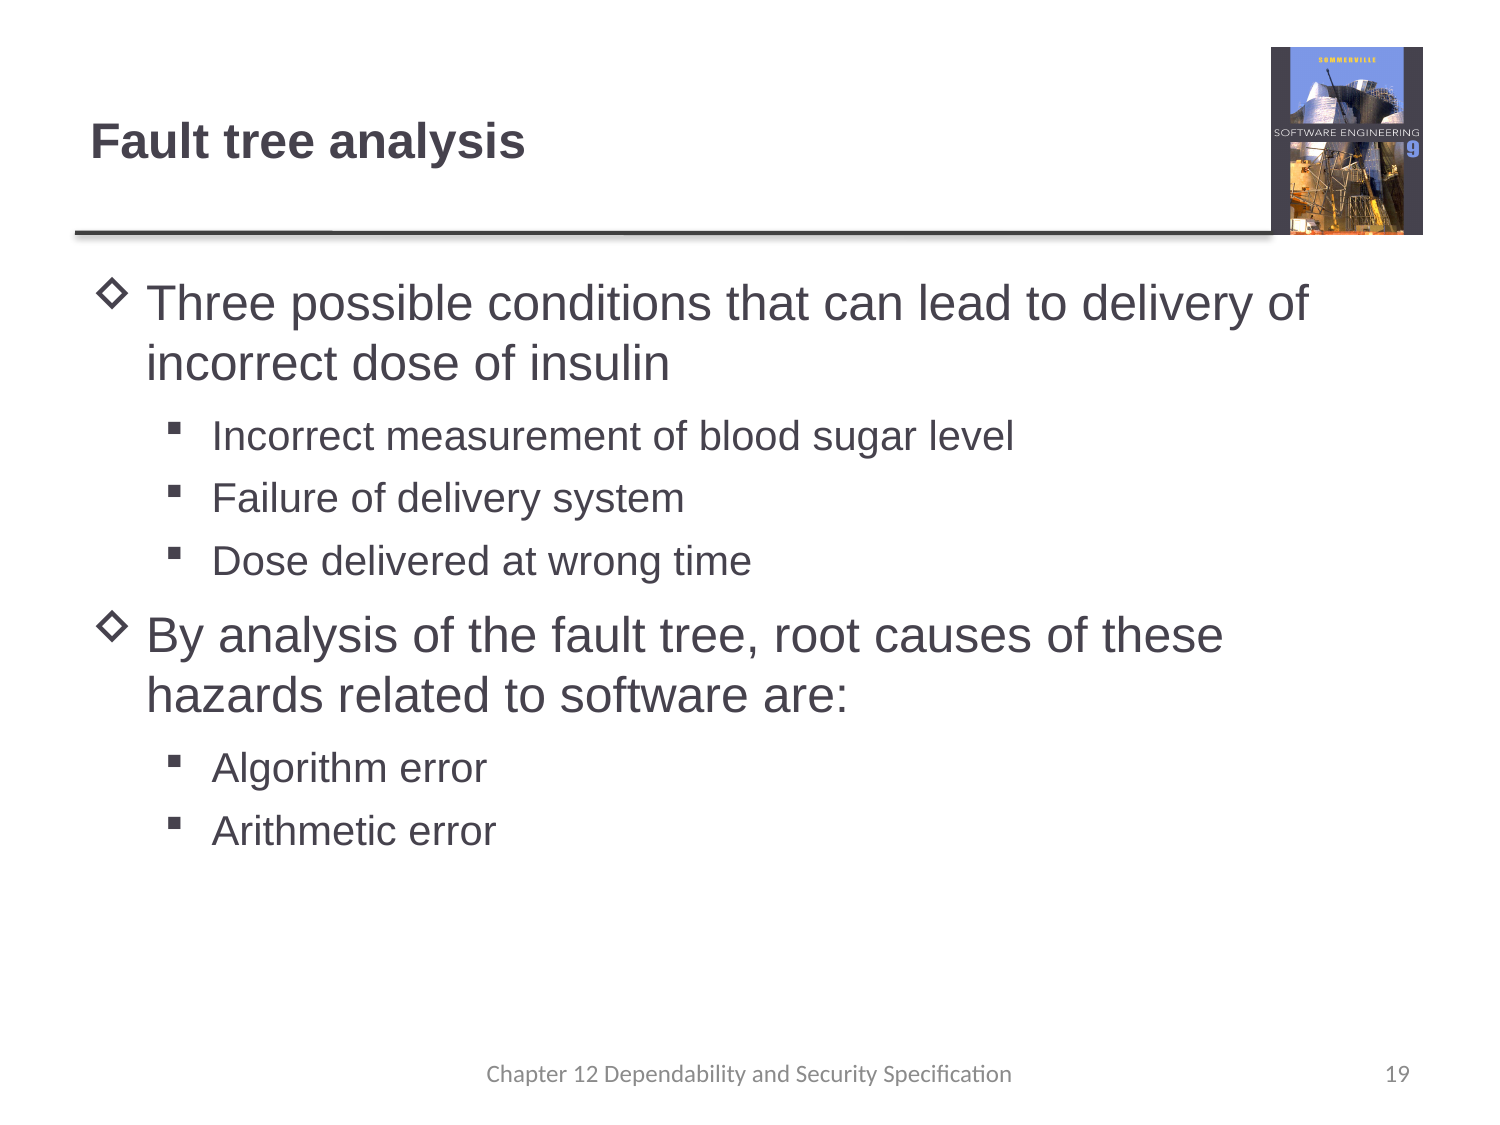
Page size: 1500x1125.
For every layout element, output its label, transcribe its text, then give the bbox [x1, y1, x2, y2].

slide_number 19 [1075, 1042, 1425, 1103]
list Three possible conditions that can lead to delivery of incorrect dose of insulin Incorrect measurement of blood sugar level Failure of delivery system Dose delivered at wrong time By analysis of the fault tree, root causes of these hazards related to software are: Algorithm error Arithmetic error [75, 262, 1425, 1005]
footer Chapter 12 Dependability and Security Specification [425, 1042, 1075, 1103]
picture [1272, 47, 1423, 235]
title Fault tree analysis [74, 44, 1272, 233]
